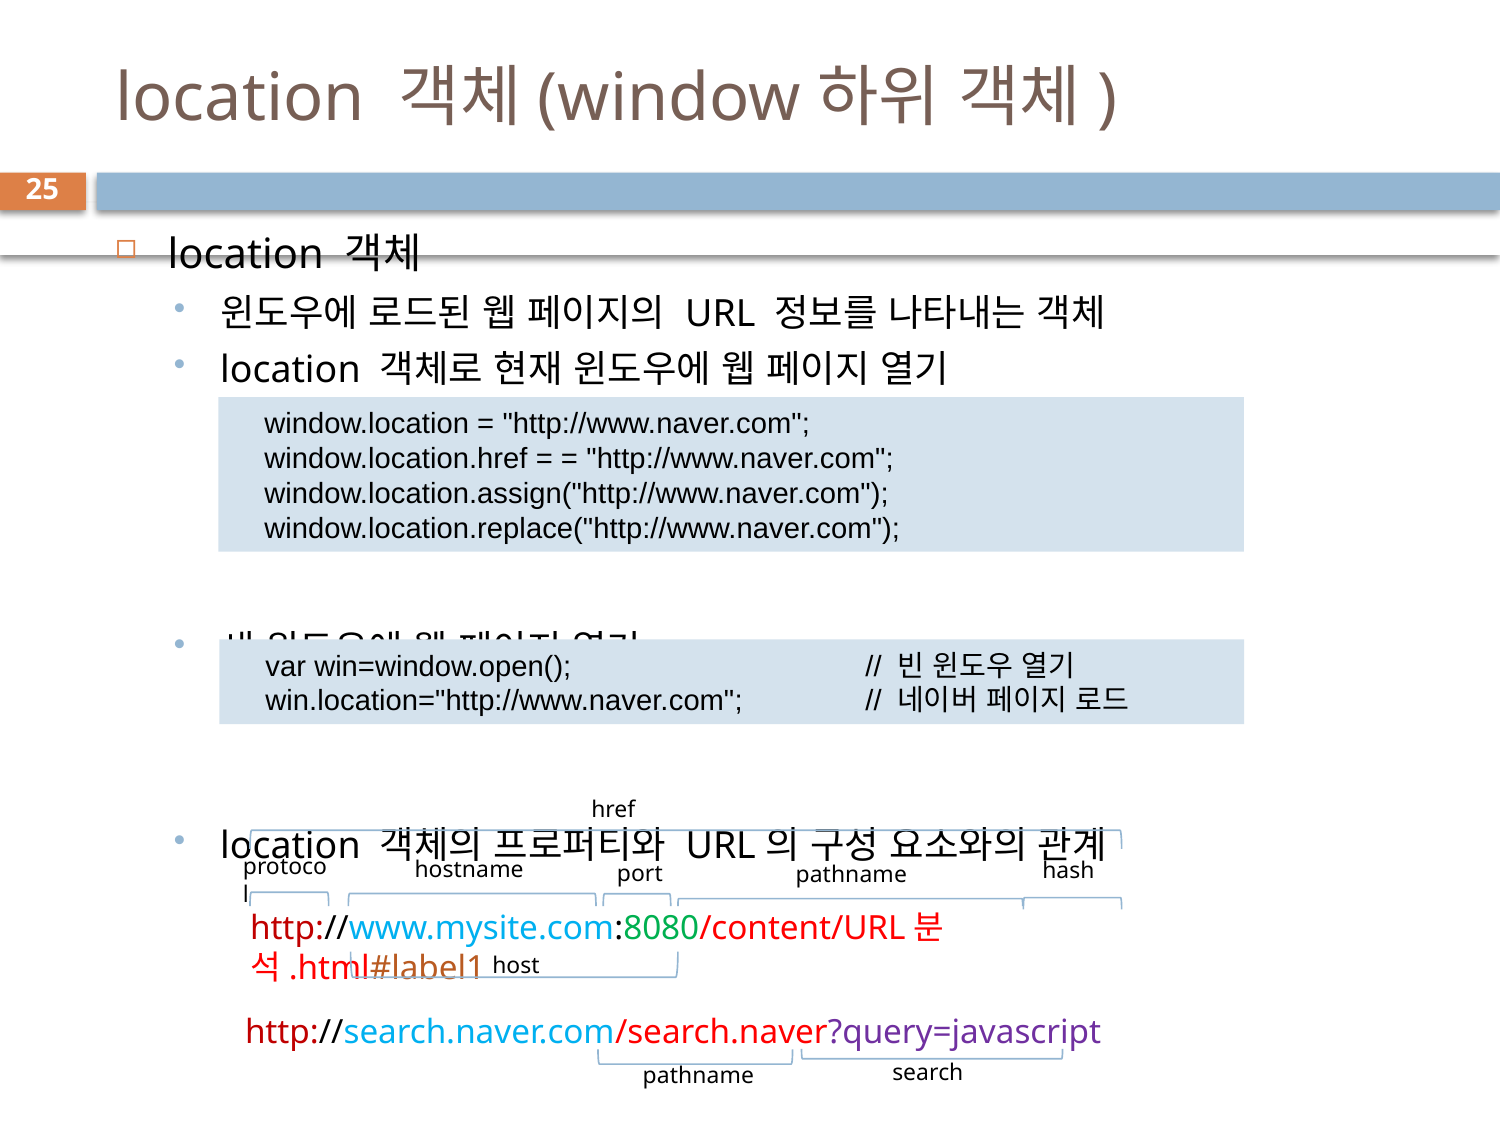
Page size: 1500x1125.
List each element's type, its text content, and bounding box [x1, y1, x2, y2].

text_box var win=window.open(); // 빈 윈도우 열기 win.location="http://www.naver.com"; // 네이버 페이지 로드 [219, 639, 1245, 725]
slide_number 25 [0, 170, 87, 211]
title location 객체(window하위 객체) [100, 37, 1438, 149]
list location 객체 윈도우에 로드된 웹 페이지의 URL 정보를 나타내는 객체 location 객체로 현재 윈도우에 웹 페이지 열기 새 윈도우에 웹 페이지 열기 location 객체의 프로퍼티와 URL의 구성 요소와의 관계 [100, 219, 1438, 1047]
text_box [229, 1002, 1122, 1097]
text_box window.location = "http://www.naver.com"; window.location.href = = "http://www.naver.com"; window.location.assign("http://www.naver.com"); window.location.replace("http://www.naver.com"); [218, 397, 1244, 552]
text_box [235, 786, 1164, 987]
